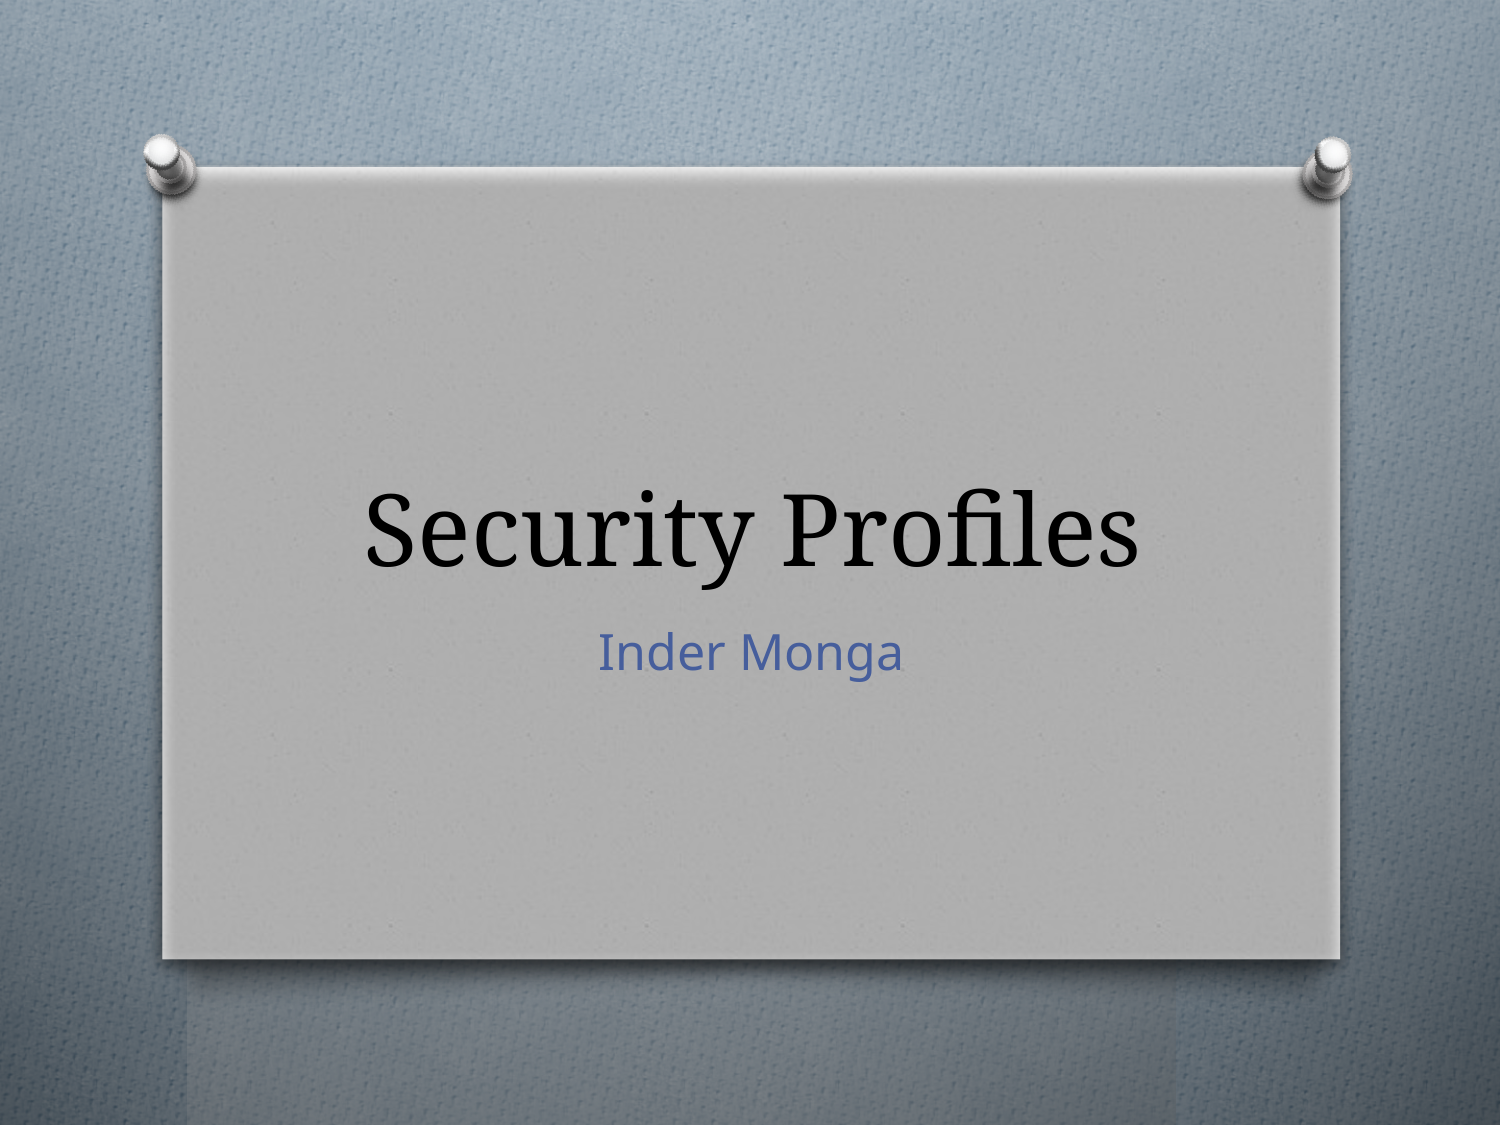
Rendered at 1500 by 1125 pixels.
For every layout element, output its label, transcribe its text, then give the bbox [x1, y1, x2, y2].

subtitle Inder Monga [283, 612, 1221, 863]
title Security Profiles [283, 294, 1223, 595]
picture [112, 100, 235, 224]
picture [1274, 109, 1396, 230]
